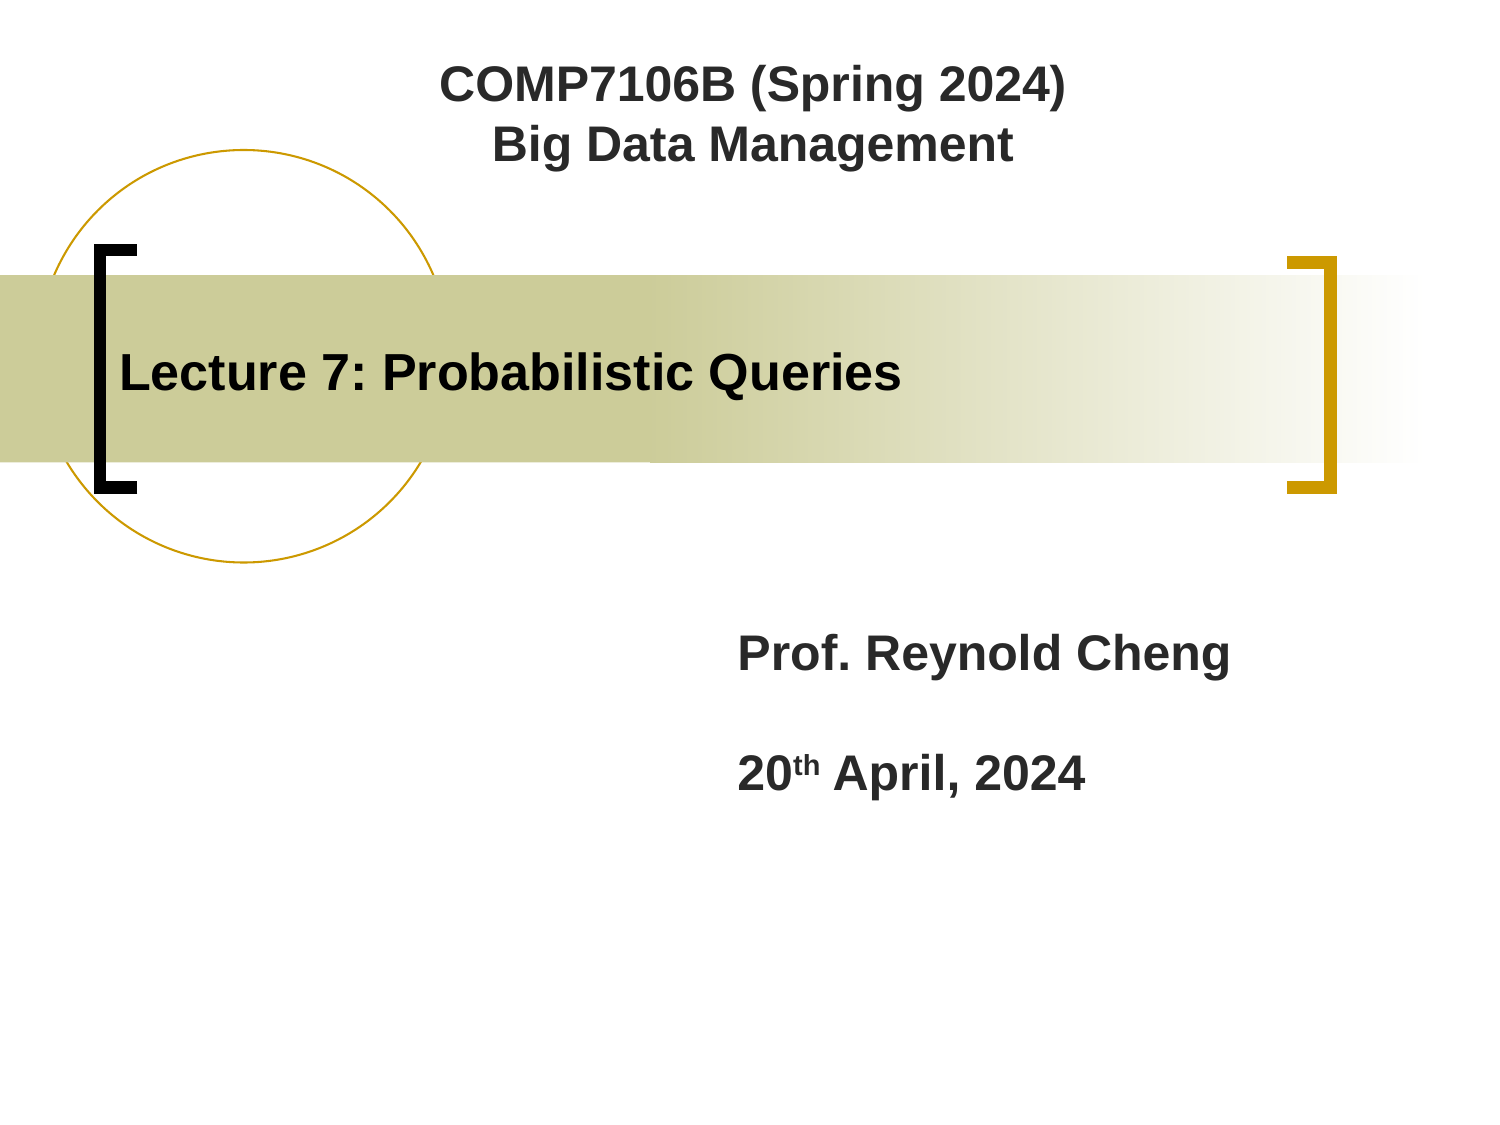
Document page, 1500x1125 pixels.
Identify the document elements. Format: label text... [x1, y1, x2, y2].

text_box COMP7106B (Spring 2024) Big Data Management [216, 43, 1290, 179]
title Lecture 7: Probabilistic Queries [103, 190, 1442, 549]
subtitle Prof. Reynold Cheng 20th April, 2024 [722, 612, 1334, 1125]
